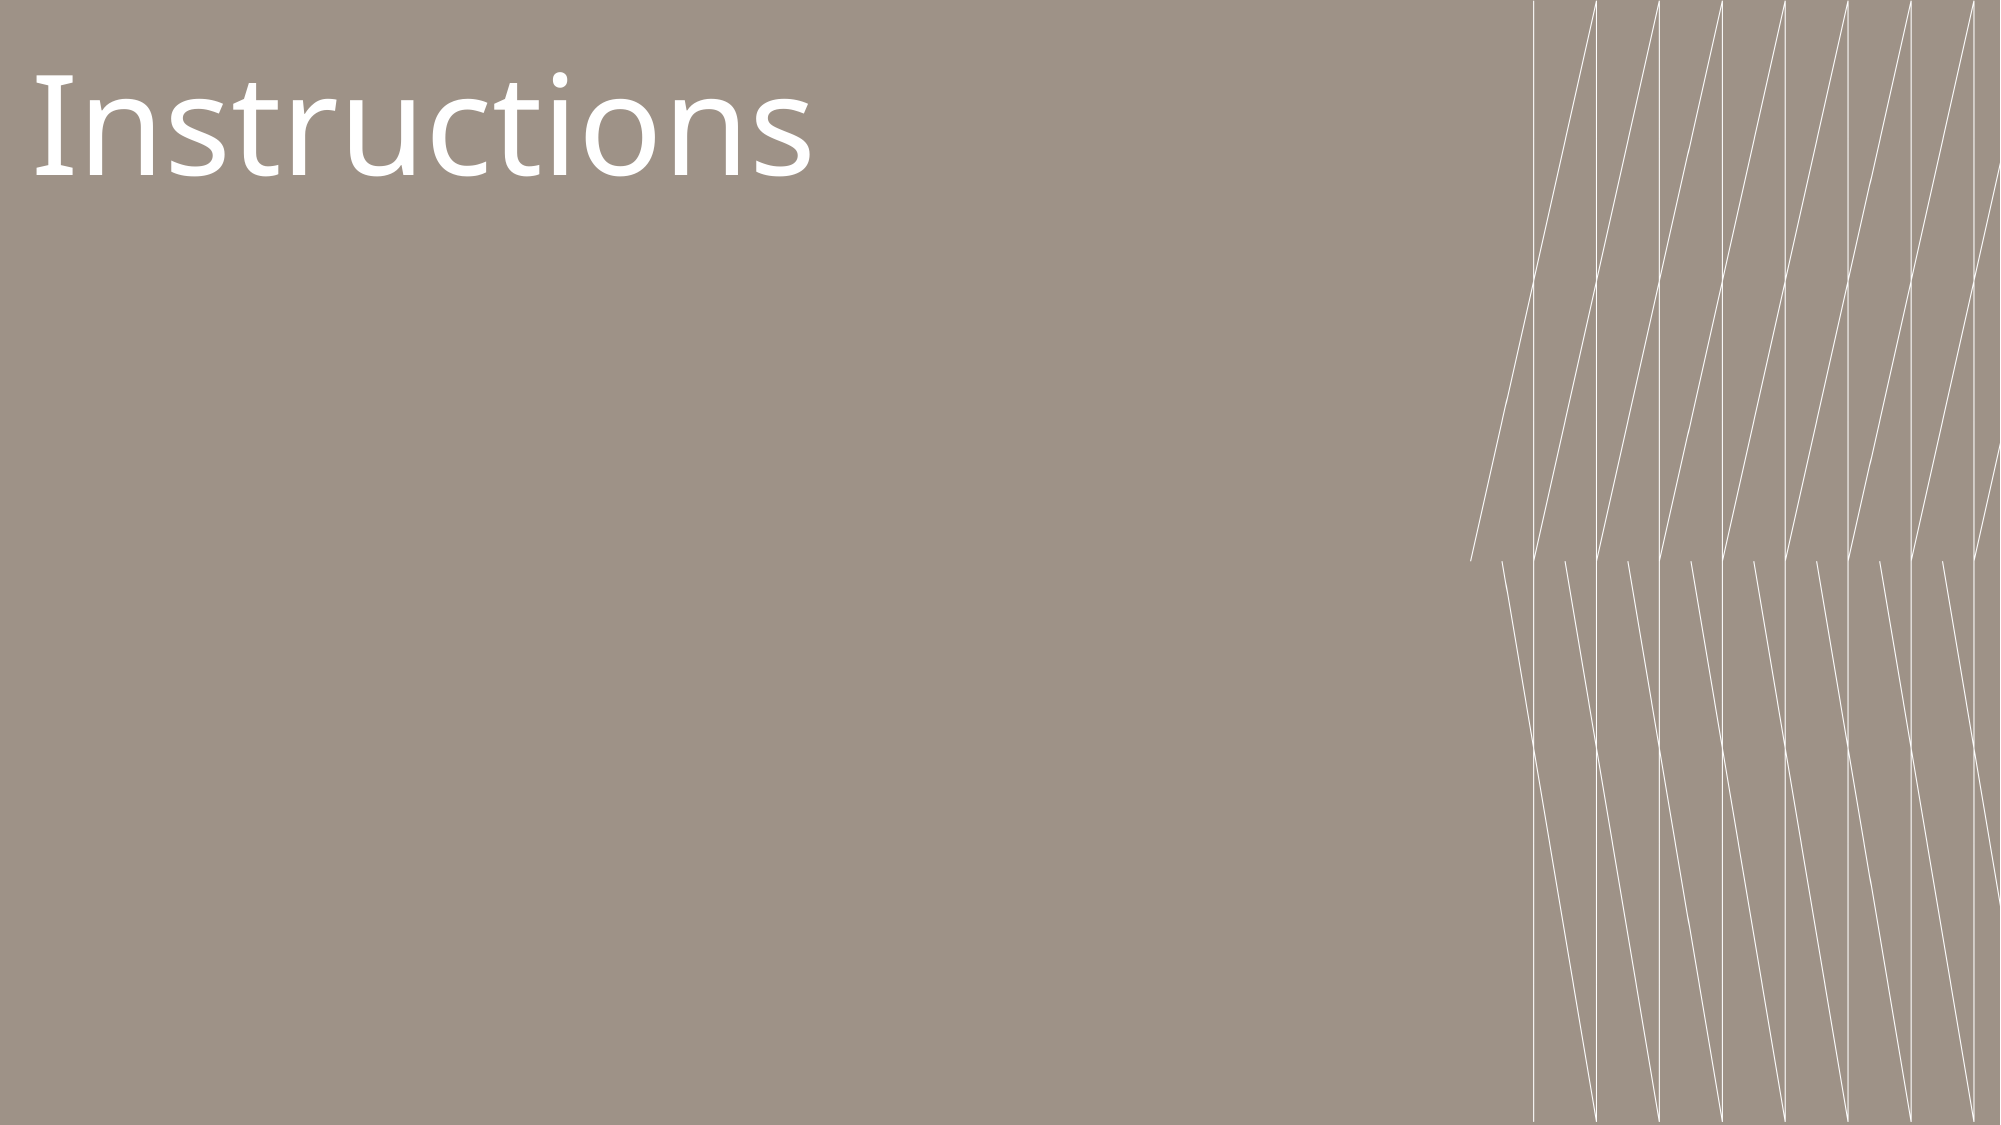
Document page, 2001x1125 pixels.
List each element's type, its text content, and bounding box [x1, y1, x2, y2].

list Instructions [31, 35, 998, 437]
picture [1215, 0, 2000, 1125]
